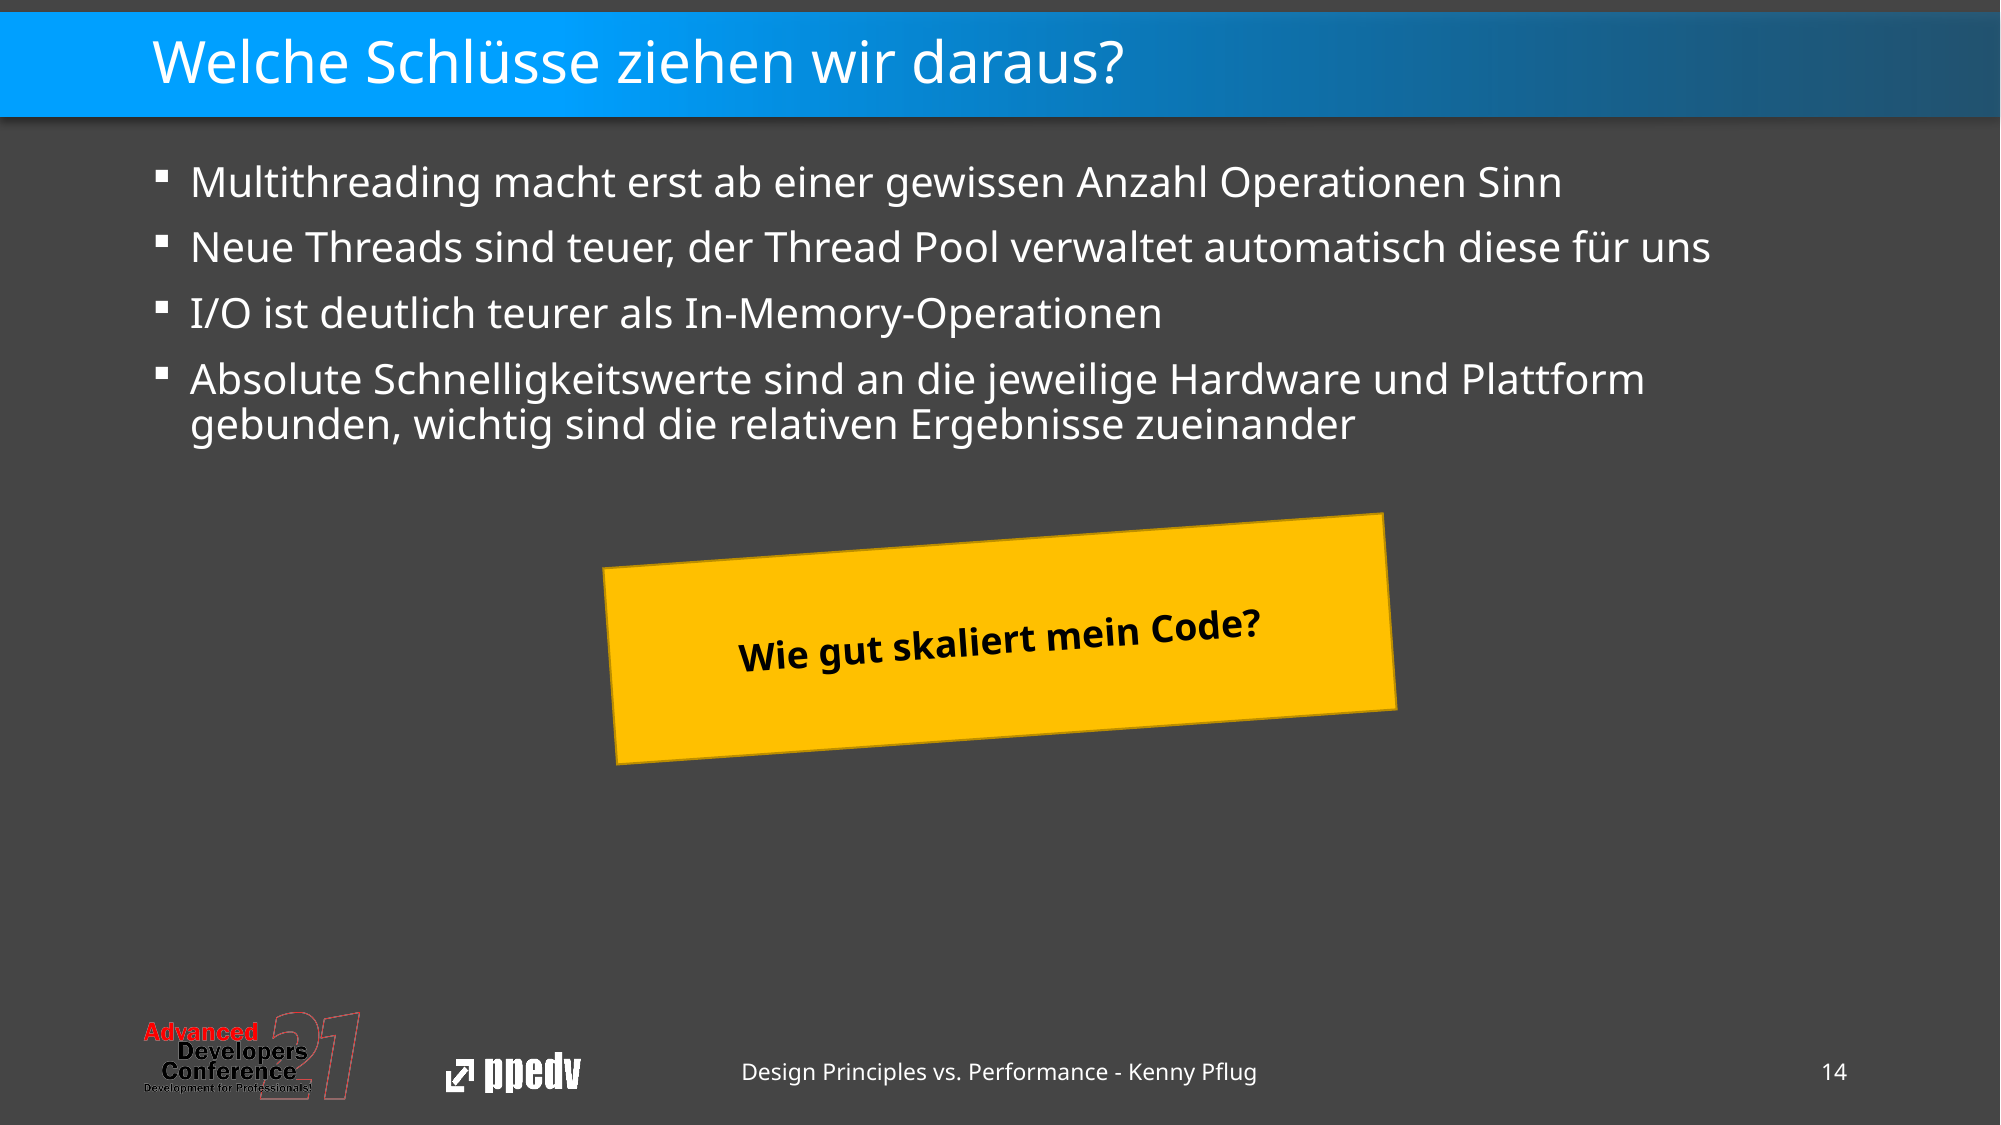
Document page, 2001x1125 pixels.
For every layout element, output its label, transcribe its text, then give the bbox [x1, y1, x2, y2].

list Multithreading macht erst ab einer gewissen Anzahl Operationen Sinn Neue Threads sind teuer, der Thread Pool verwaltet automatisch diese für uns I/O ist deutlich teurer als In-Memory-Operationen Absolute Schnelligkeitswerte sind an die jeweilige Hardware und Plattform gebunden, wichtig sind die relativen Ergebnisse zueinander [137, 153, 1863, 1028]
text_box Wie gut skaliert mein Code? [602, 512, 1398, 766]
footer Design Principles vs. Performance - Kenny Pflug [662, 1042, 1338, 1103]
slide_number 14 [1412, 1042, 1863, 1103]
picture [137, 1028, 365, 1103]
picture [446, 1052, 581, 1093]
title Welche Schlüsse ziehen wir daraus? [137, 23, 1863, 107]
